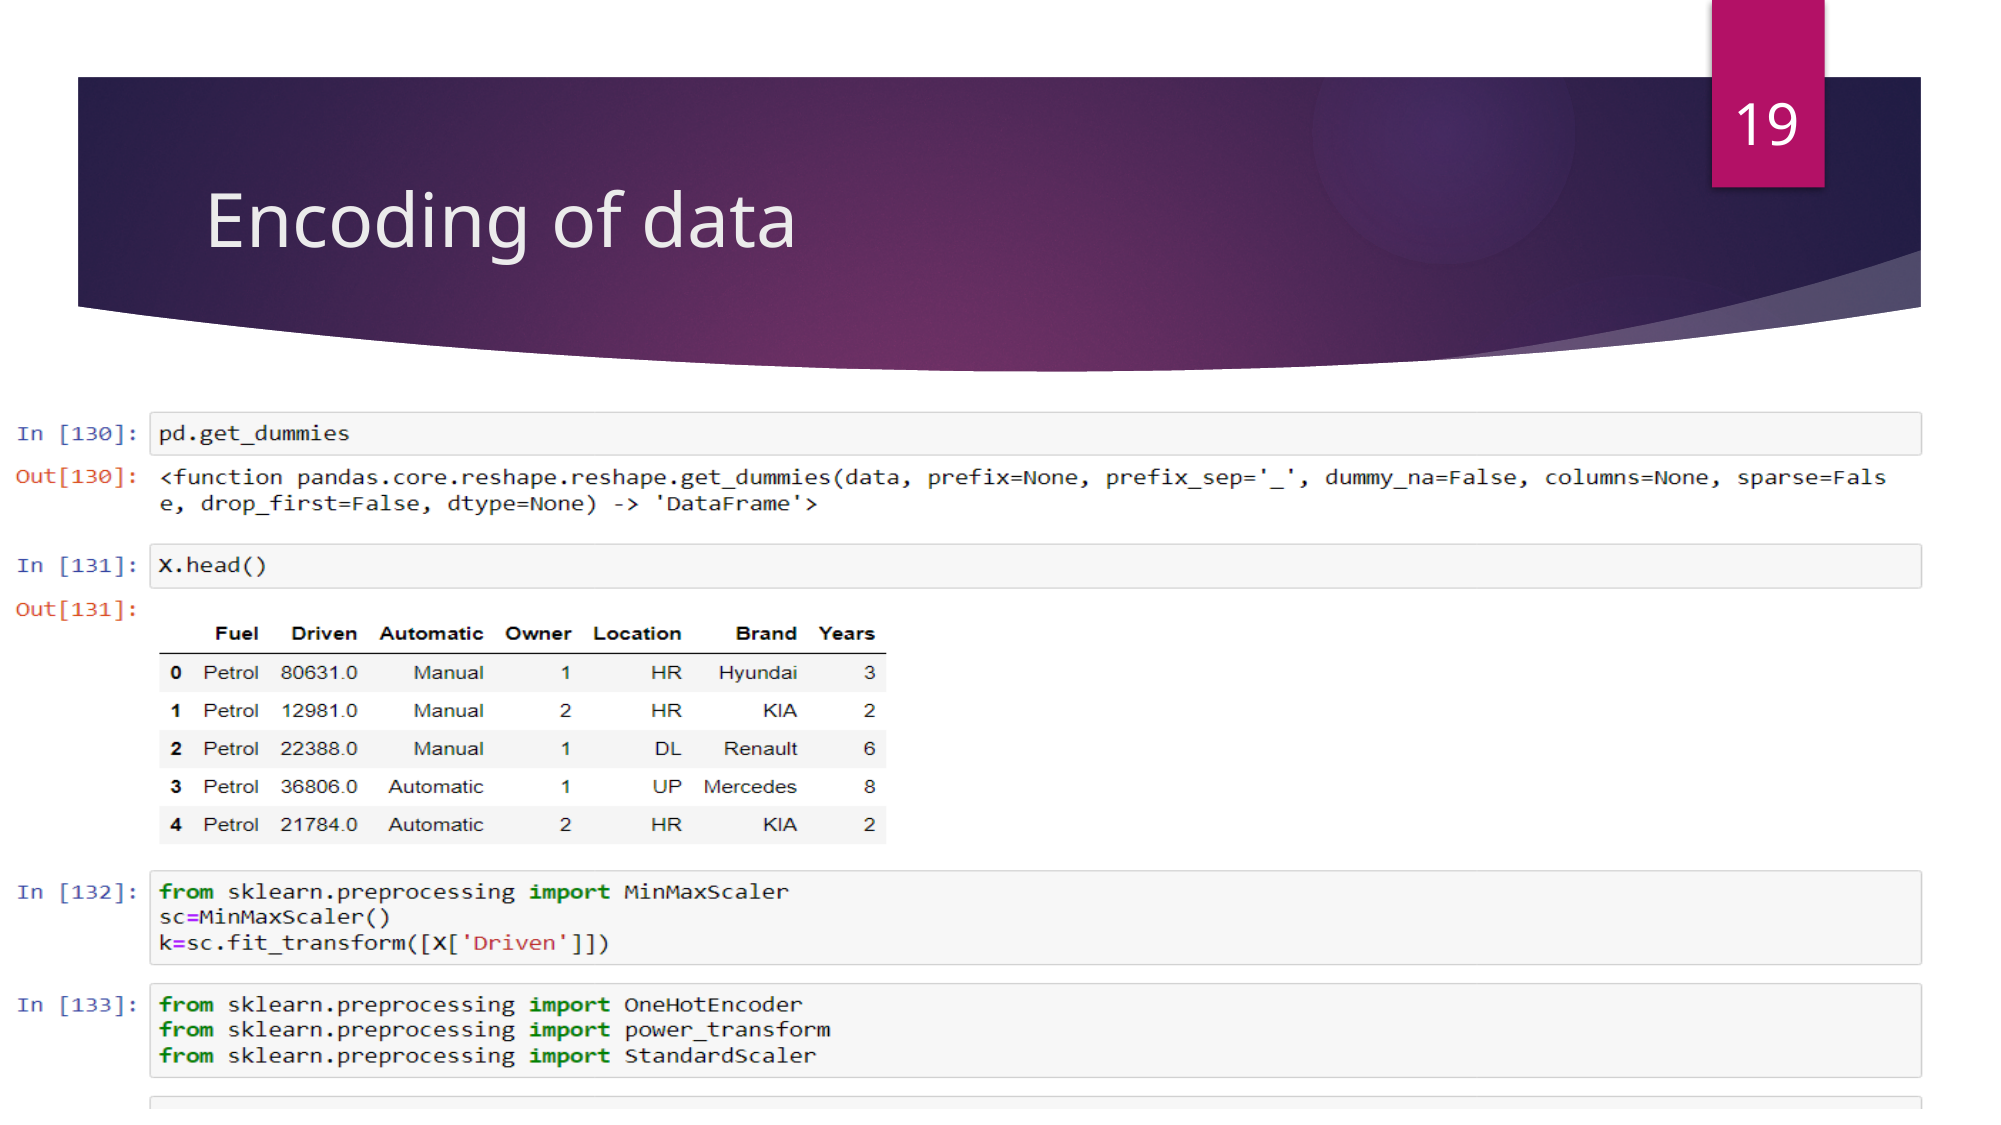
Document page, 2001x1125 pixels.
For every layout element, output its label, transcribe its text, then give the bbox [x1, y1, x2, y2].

picture [0, 394, 1941, 1109]
title Encoding of data [189, 159, 1627, 276]
slide_number 19 [1698, 48, 1836, 175]
